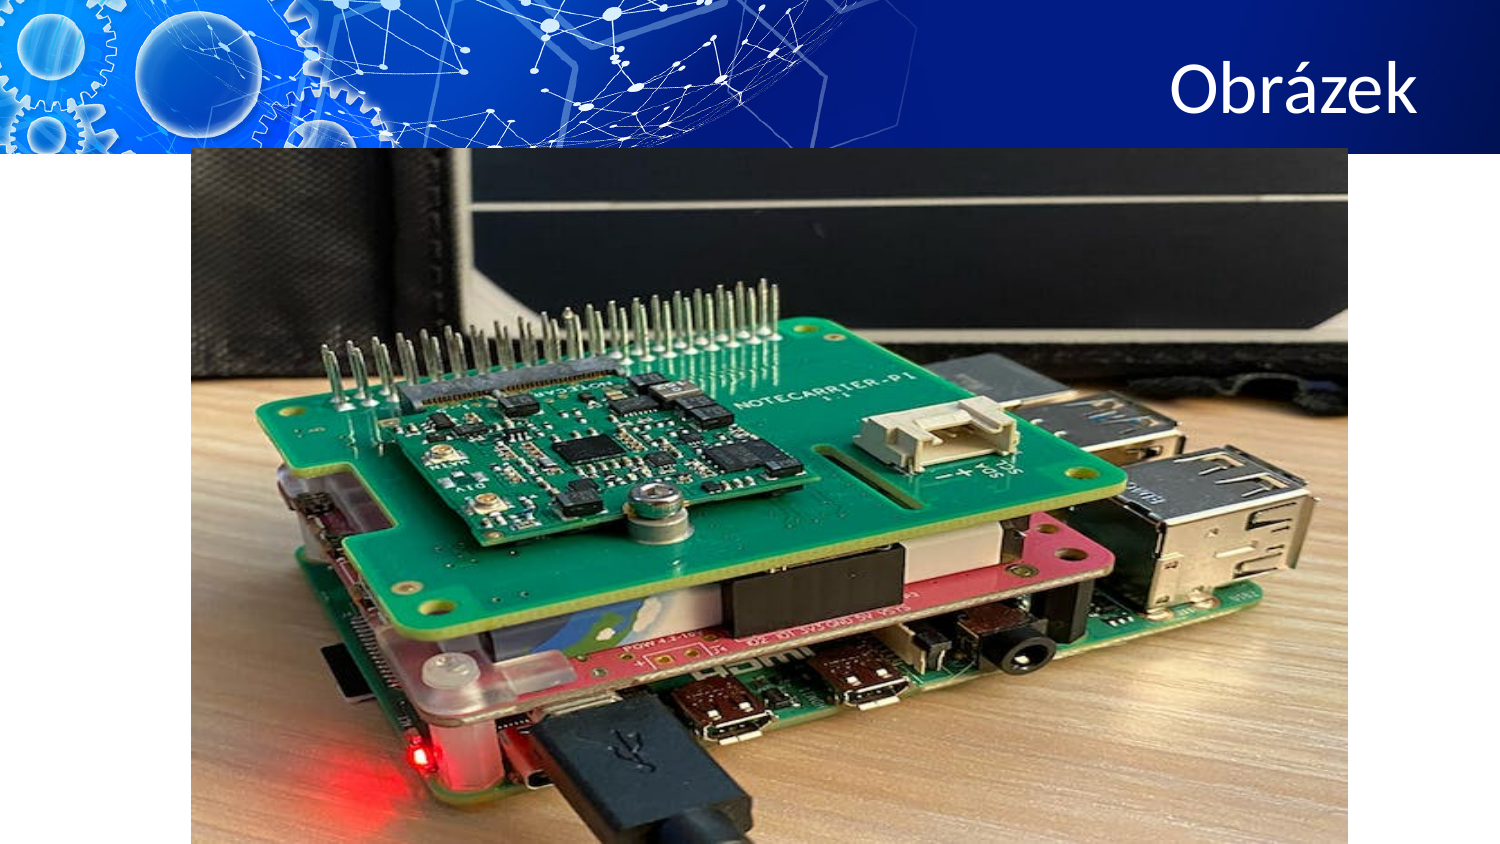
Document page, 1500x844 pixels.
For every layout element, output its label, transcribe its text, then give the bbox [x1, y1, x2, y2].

picture [0, 0, 1500, 844]
title Obrázek [78, 21, 1434, 147]
